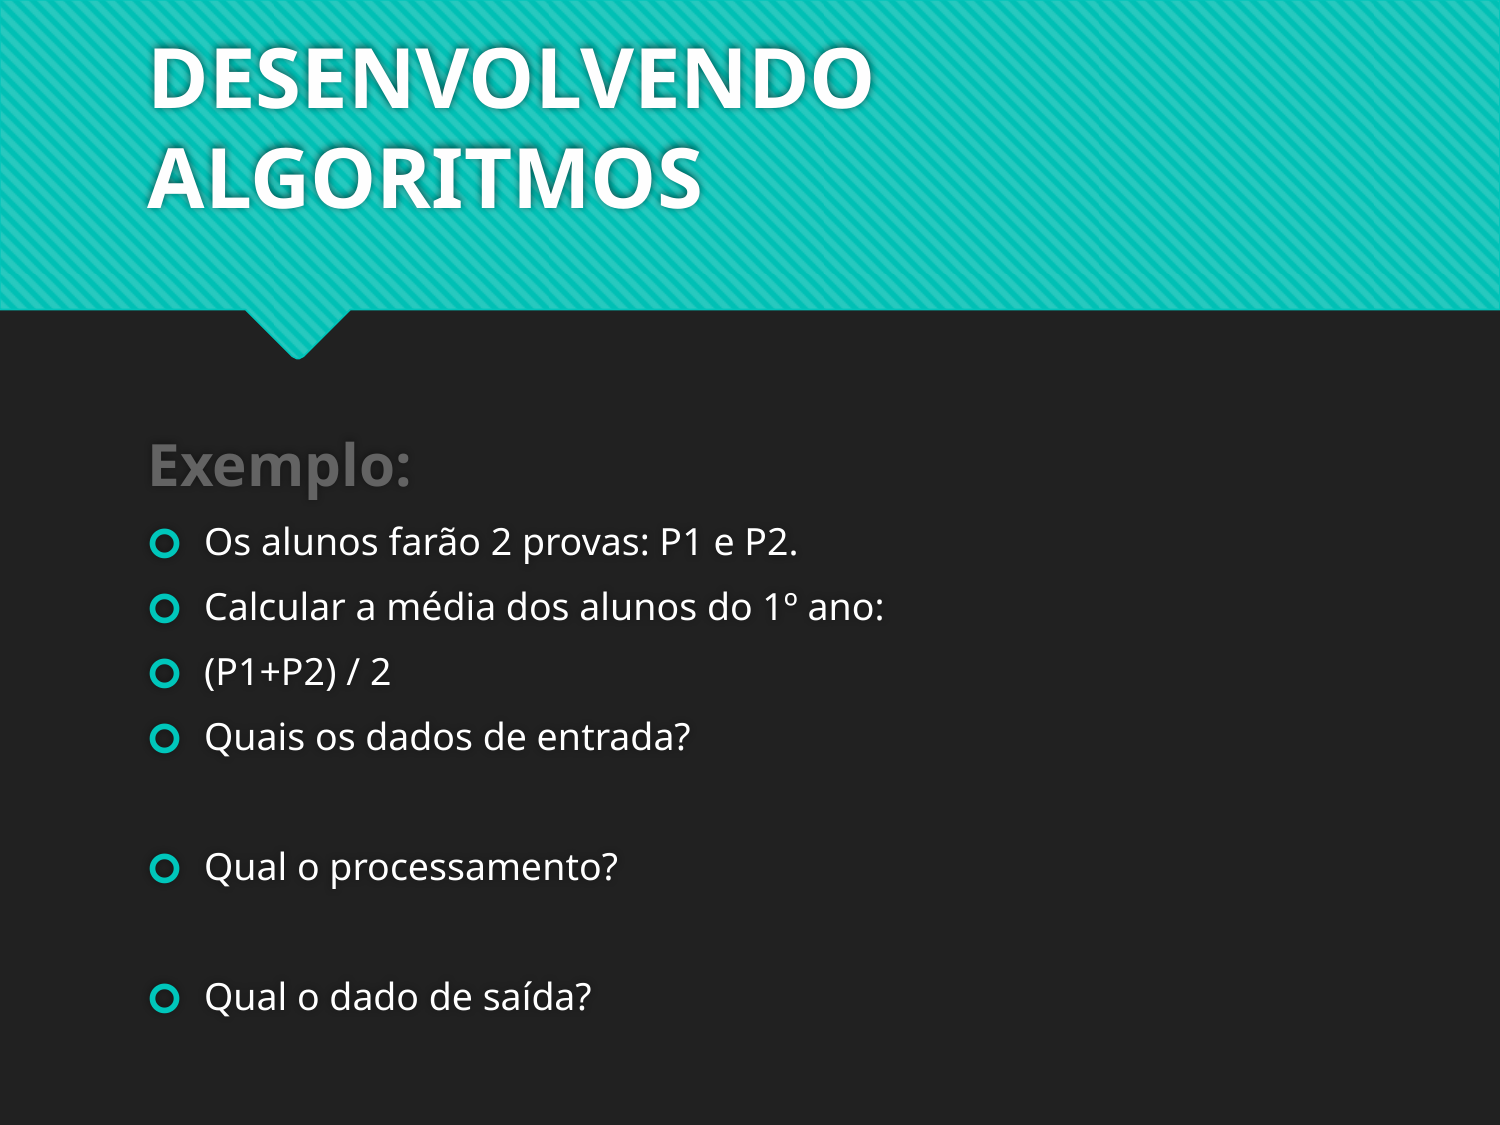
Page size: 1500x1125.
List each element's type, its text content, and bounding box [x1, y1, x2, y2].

list Exemplo: Os alunos farão 2 provas: P1 e P2. Calcular a média dos alunos do 1º ano: (P1+P2) / 2 Quais os dados de entrada? Qual o processamento? Qual o dado de saída? [132, 364, 1368, 1083]
picture [1, 1, 1499, 357]
title DESENVOLVENDO ALGORITMOS [132, 73, 1368, 233]
